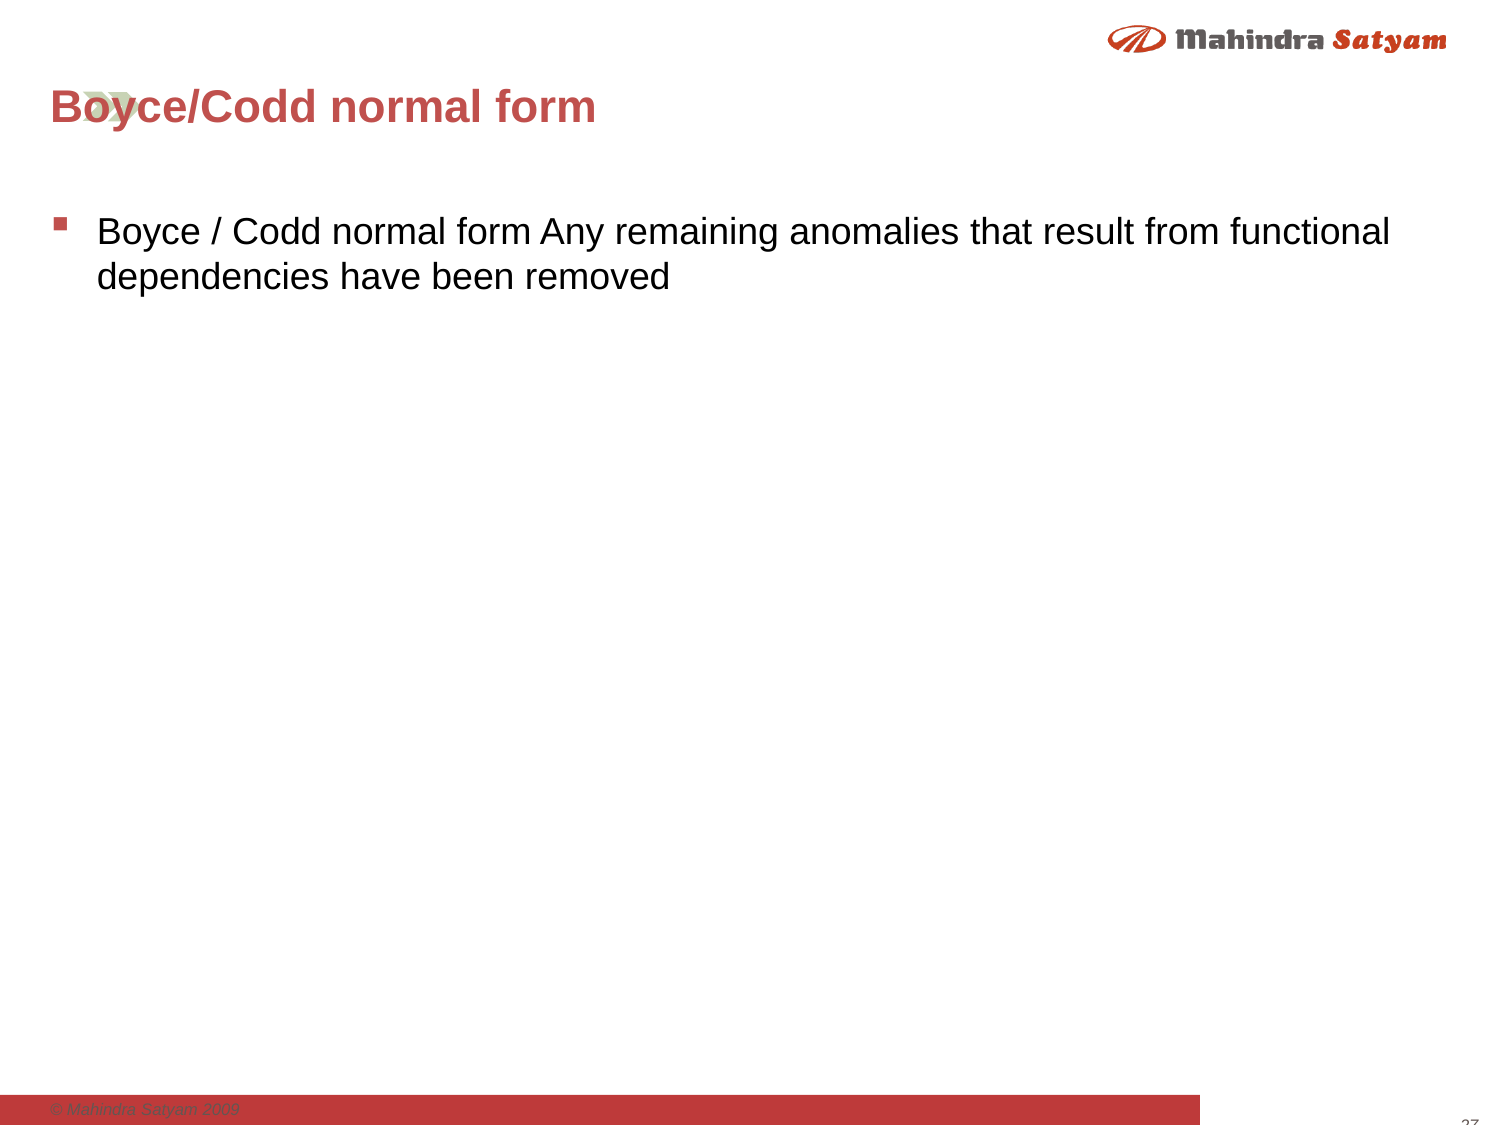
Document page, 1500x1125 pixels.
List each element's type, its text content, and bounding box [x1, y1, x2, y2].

picture [1107, 25, 1446, 53]
list Boyce / Codd normal form Any remaining anomalies that result from functional dependencies have been removed [49, 206, 1452, 390]
title Boyce/Codd normal form [49, 76, 1452, 133]
